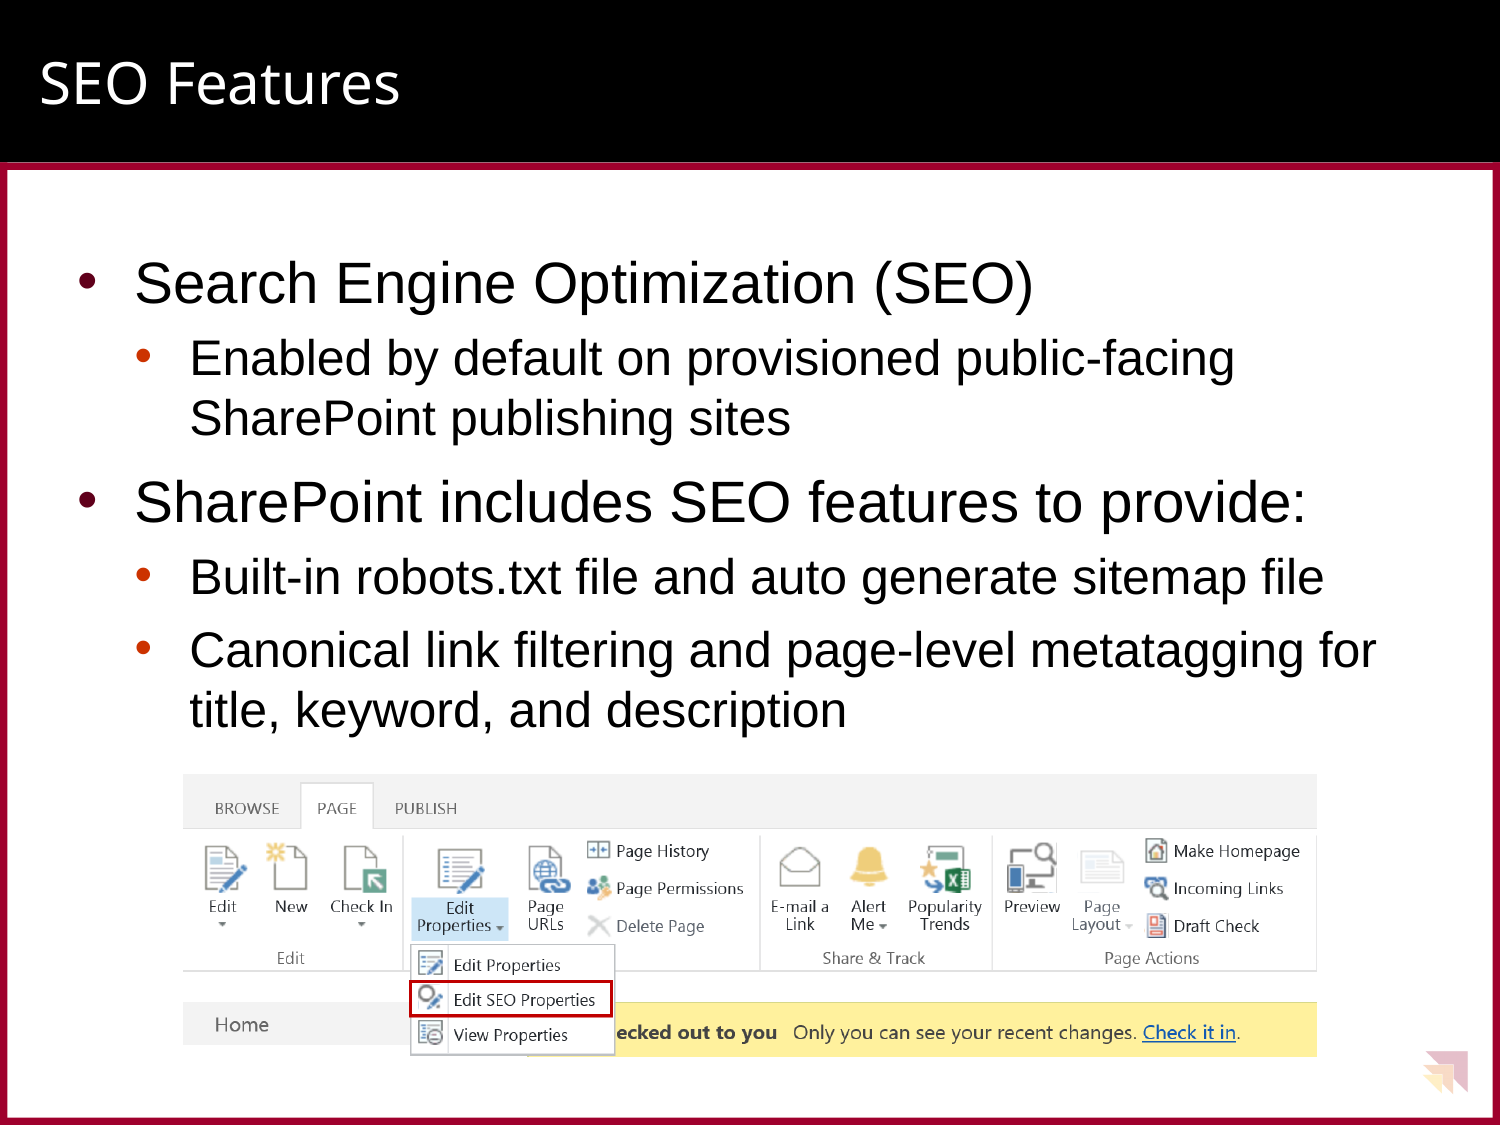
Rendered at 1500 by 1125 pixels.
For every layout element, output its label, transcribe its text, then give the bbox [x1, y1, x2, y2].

title SEO Features [24, 12, 1438, 150]
picture [182, 774, 1318, 1058]
list Search Engine Optimization (SEO) Enabled by default on provisioned public-facing SharePoint publishing sites SharePoint includes SEO features to provide: Built-in robots.txt file and auto generate sitemap file Canonical link filtering and page-level metatagging for title, keyword, and description [62, 237, 1438, 1088]
